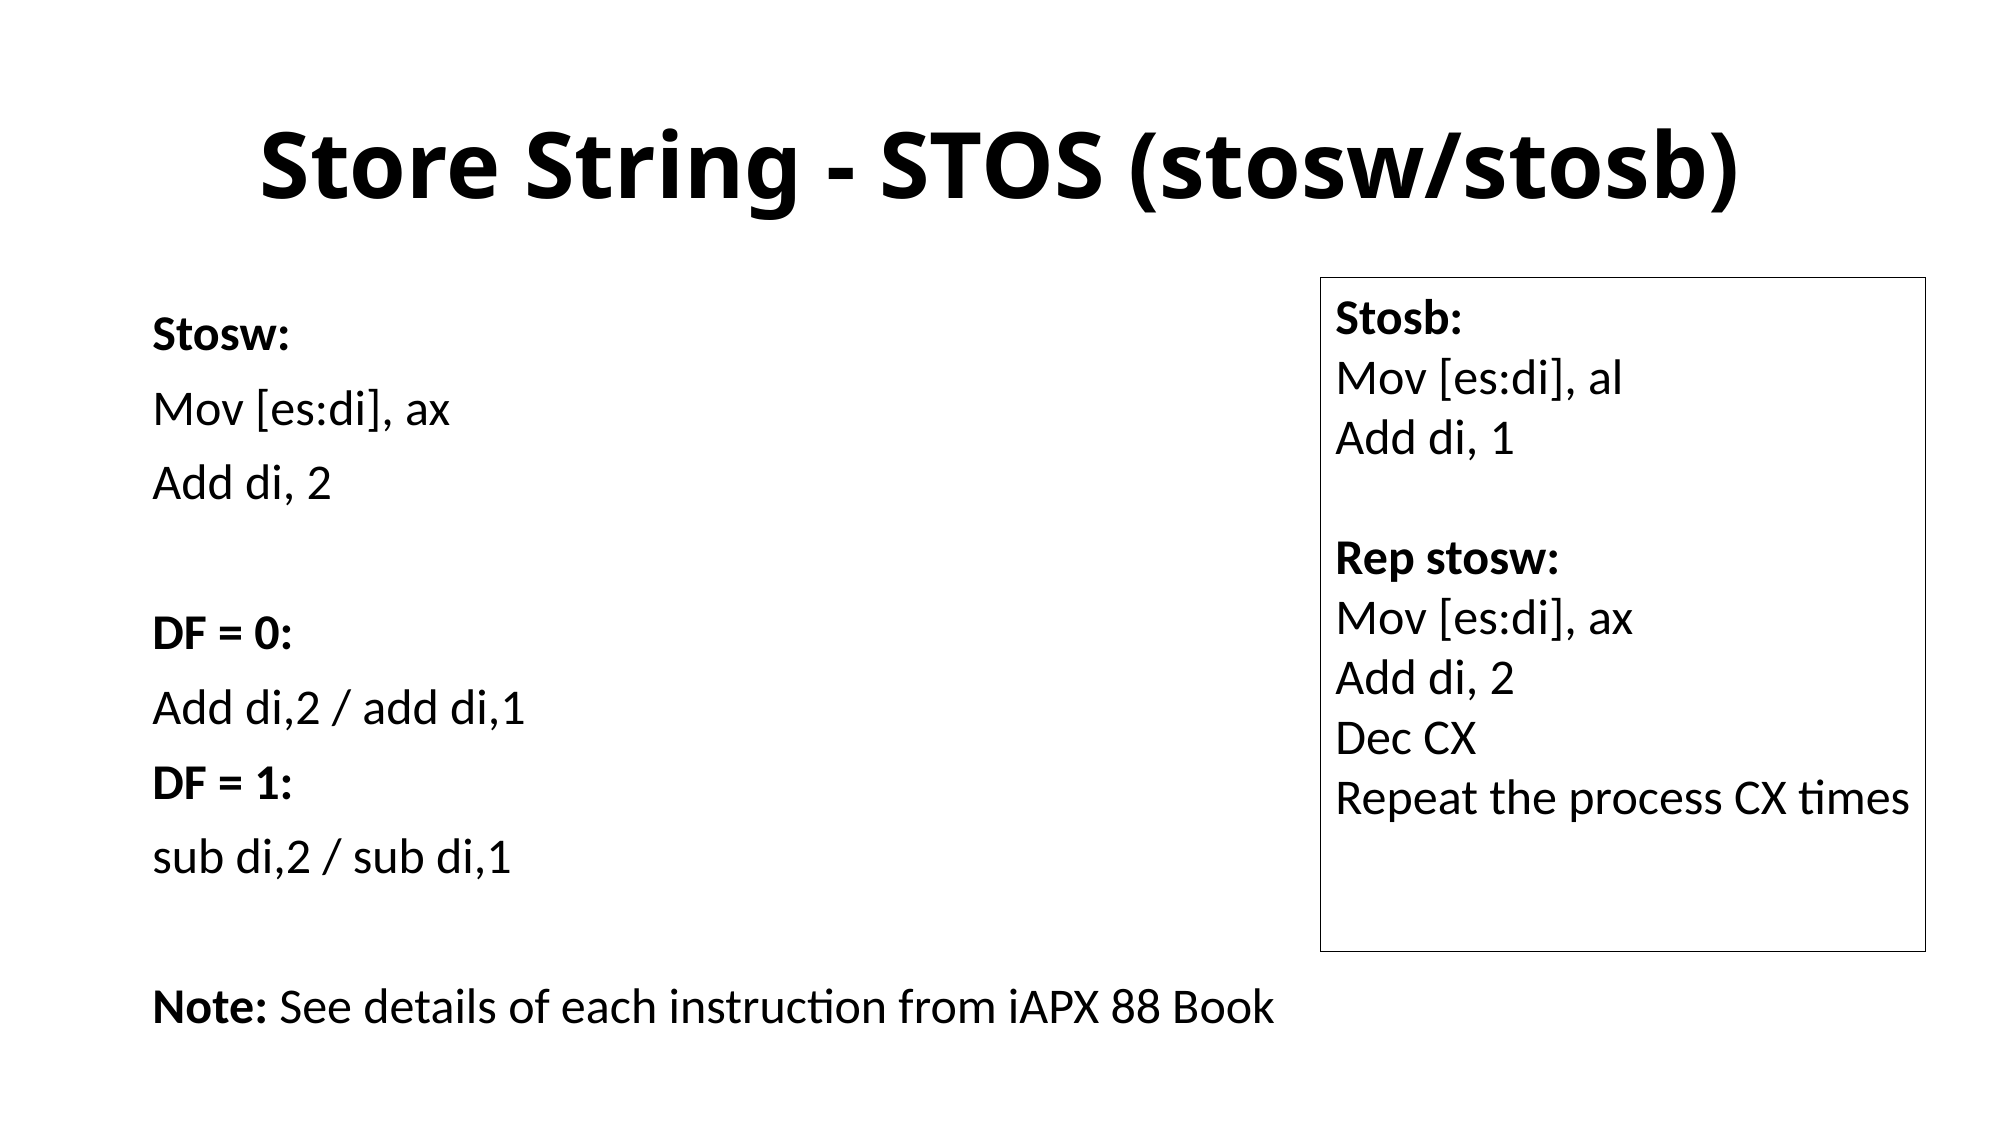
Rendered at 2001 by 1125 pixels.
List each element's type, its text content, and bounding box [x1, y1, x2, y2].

title Store String - STOS (stosw/stosb) [137, 59, 1863, 278]
text_box Stosb: Mov [es:di], al Add di, 1 Rep stosw: Mov [es:di], ax Add di, 2 Dec CX Repeat the process CX times [1320, 277, 1926, 952]
list Stosw: Mov [es:di], ax Add di, 2 DF = 0: Add di,2 / add di,1 DF = 1: sub di,2 / sub di,1 Note: See details of each instruction from iAPX 88 Book [137, 299, 1863, 1014]
